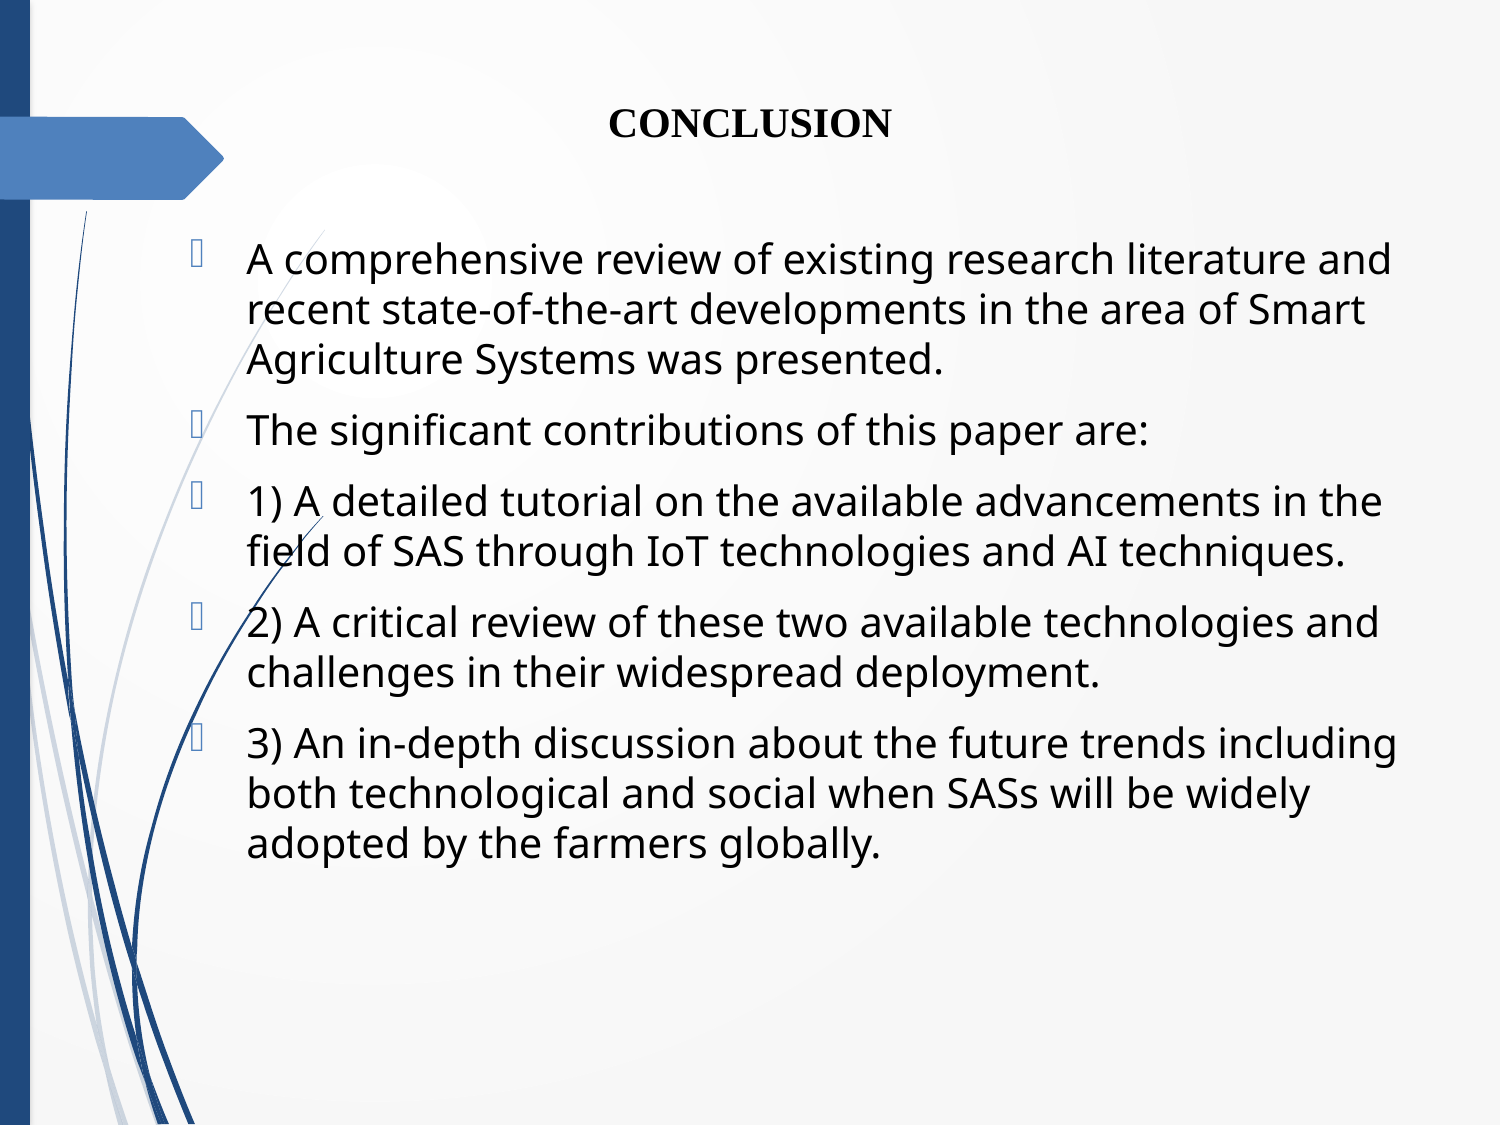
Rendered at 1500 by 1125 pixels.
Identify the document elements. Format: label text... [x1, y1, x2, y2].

list A comprehensive review of existing research literature and recent state-of-the-art developments in the area of Smart Agriculture Systems was presented. The significant contributions of this paper are: 1) A detailed tutorial on the available advancements in the field of SAS through IoT technologies and AI techniques. 2) A critical review of these two available technologies and challenges in their widespread deployment. 3) An in-depth discussion about the future trends including both technological and social when SASs will be widely adopted by the farmers globally. [174, 224, 1463, 1062]
title CONCLUSION [137, 37, 1363, 205]
